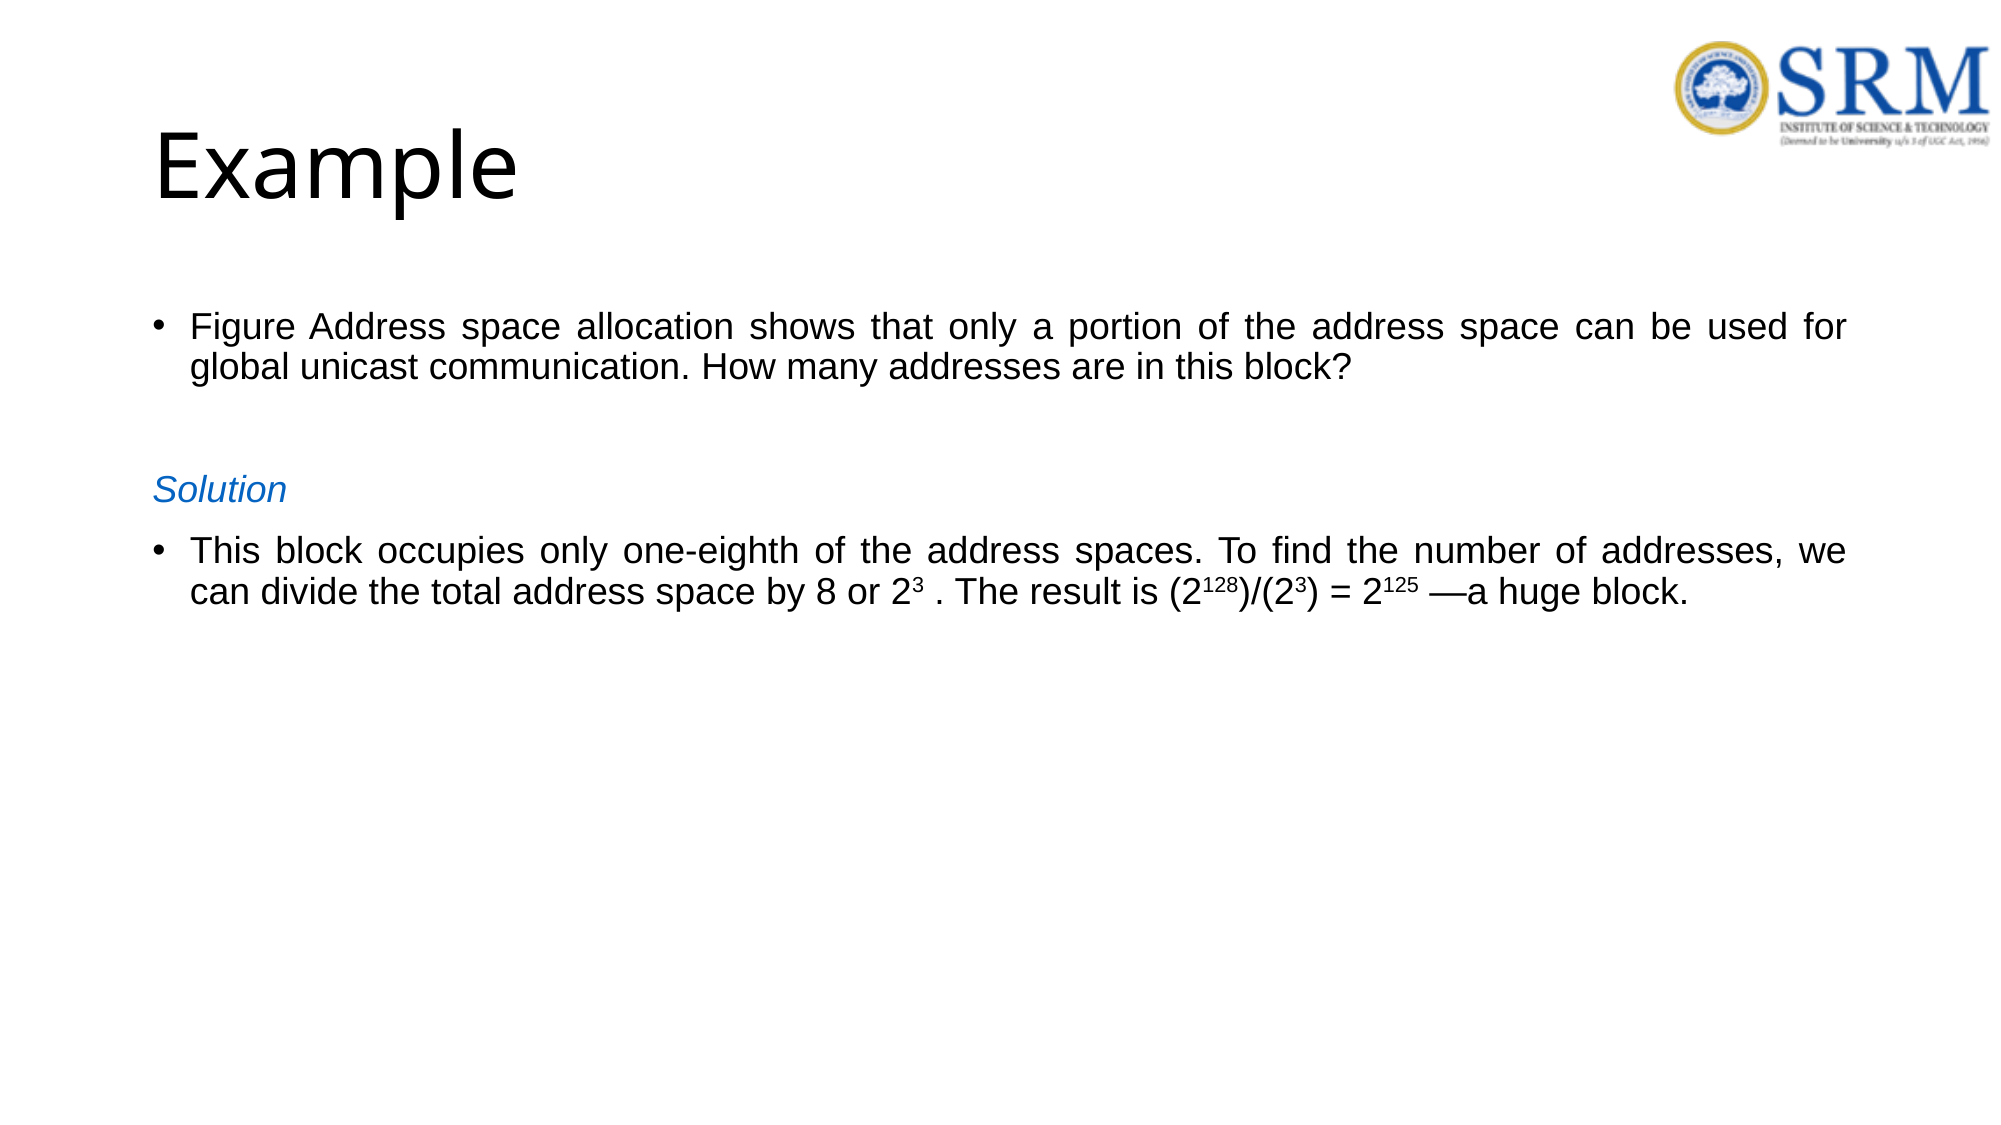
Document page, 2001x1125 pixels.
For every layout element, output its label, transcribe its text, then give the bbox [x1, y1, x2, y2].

list Figure Address space allocation shows that only a portion of the address space can be used for global unicast communication. How many addresses are in this block? Solution This block occupies only one-eighth of the address spaces. To find the number of addresses, we can divide the total address space by 8 or 23 . The result is (2128)/(23) = 2125 —a huge block. [137, 299, 1863, 783]
picture [1662, 0, 1999, 190]
title Example [137, 59, 1863, 278]
